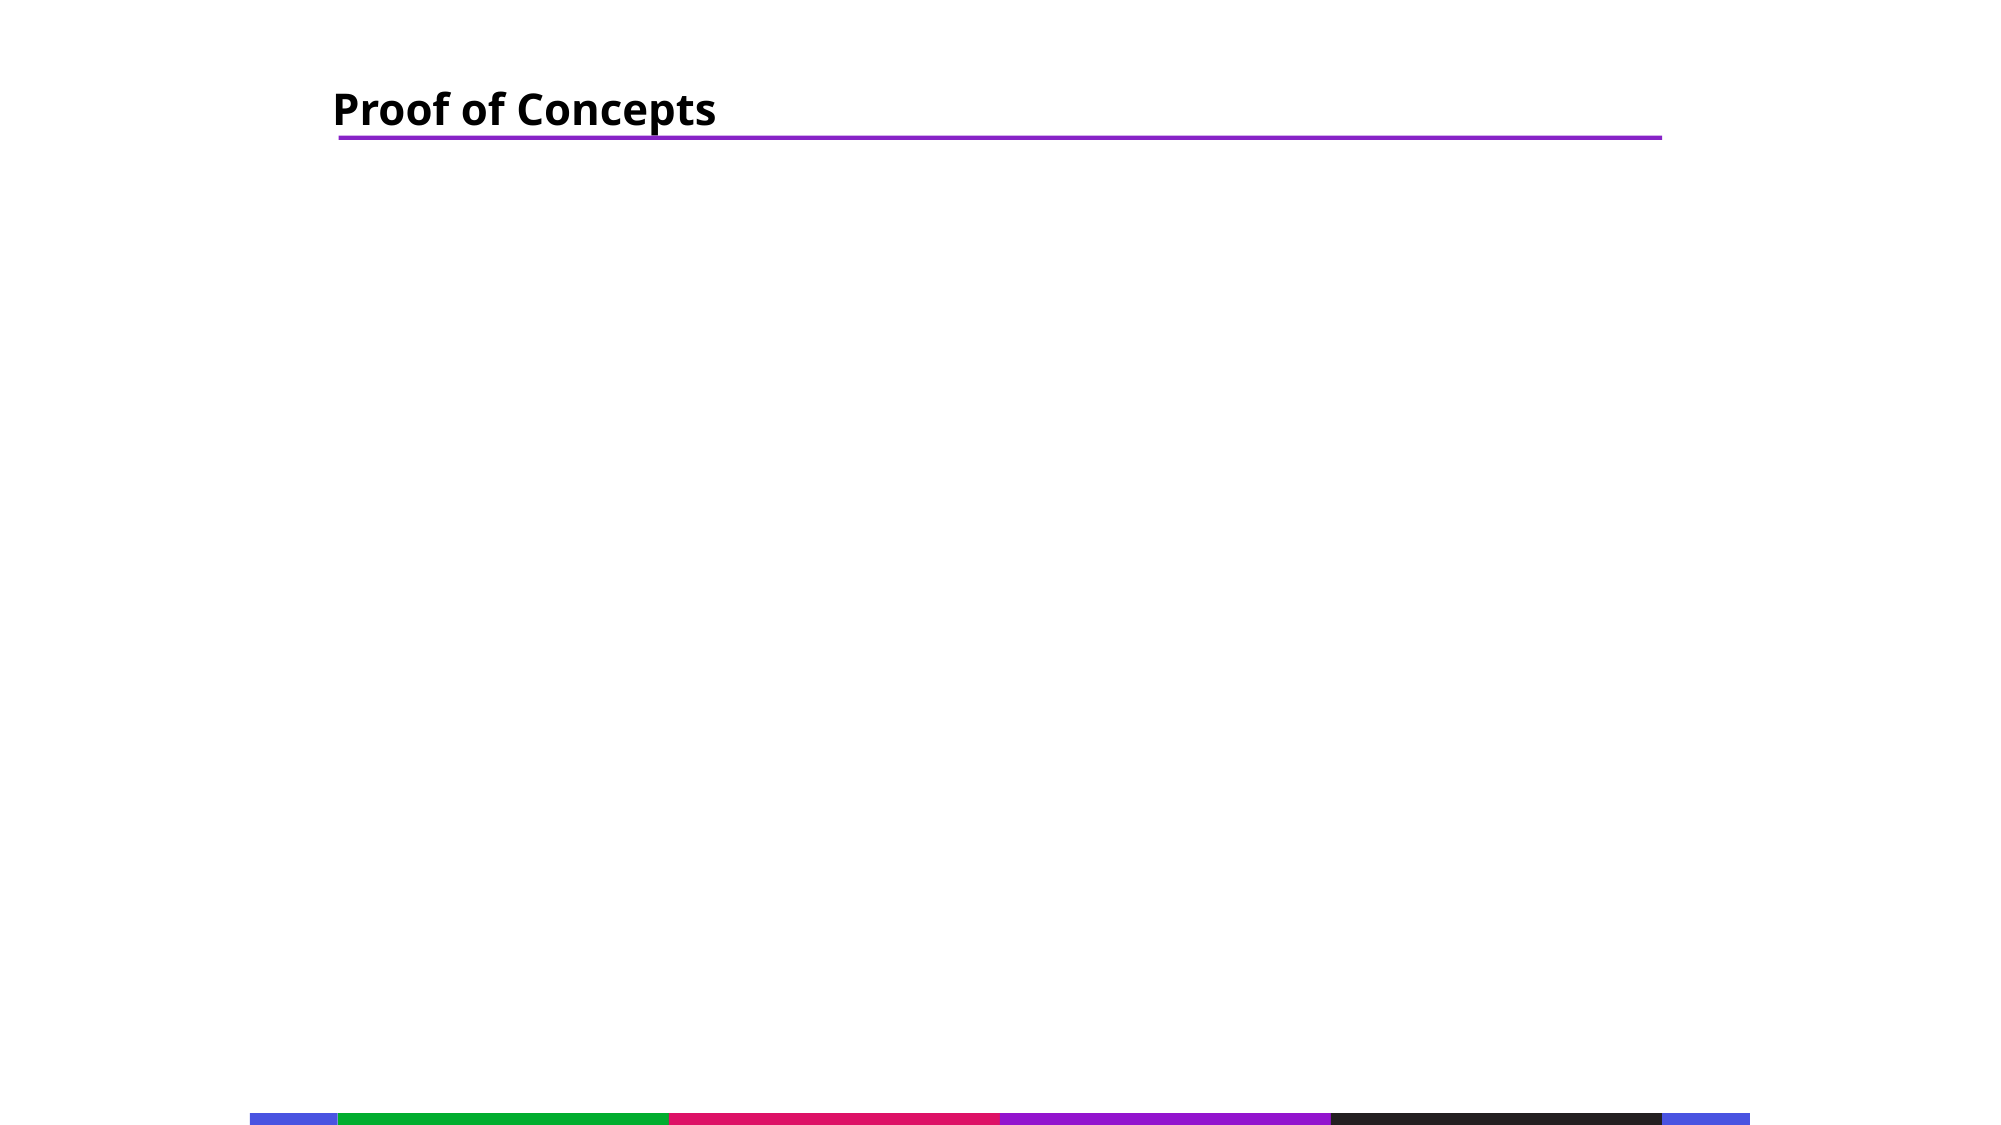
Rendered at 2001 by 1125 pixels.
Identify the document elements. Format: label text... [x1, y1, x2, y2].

text_box Proof of Concepts [332, 82, 717, 135]
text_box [249, 1113, 1750, 1125]
